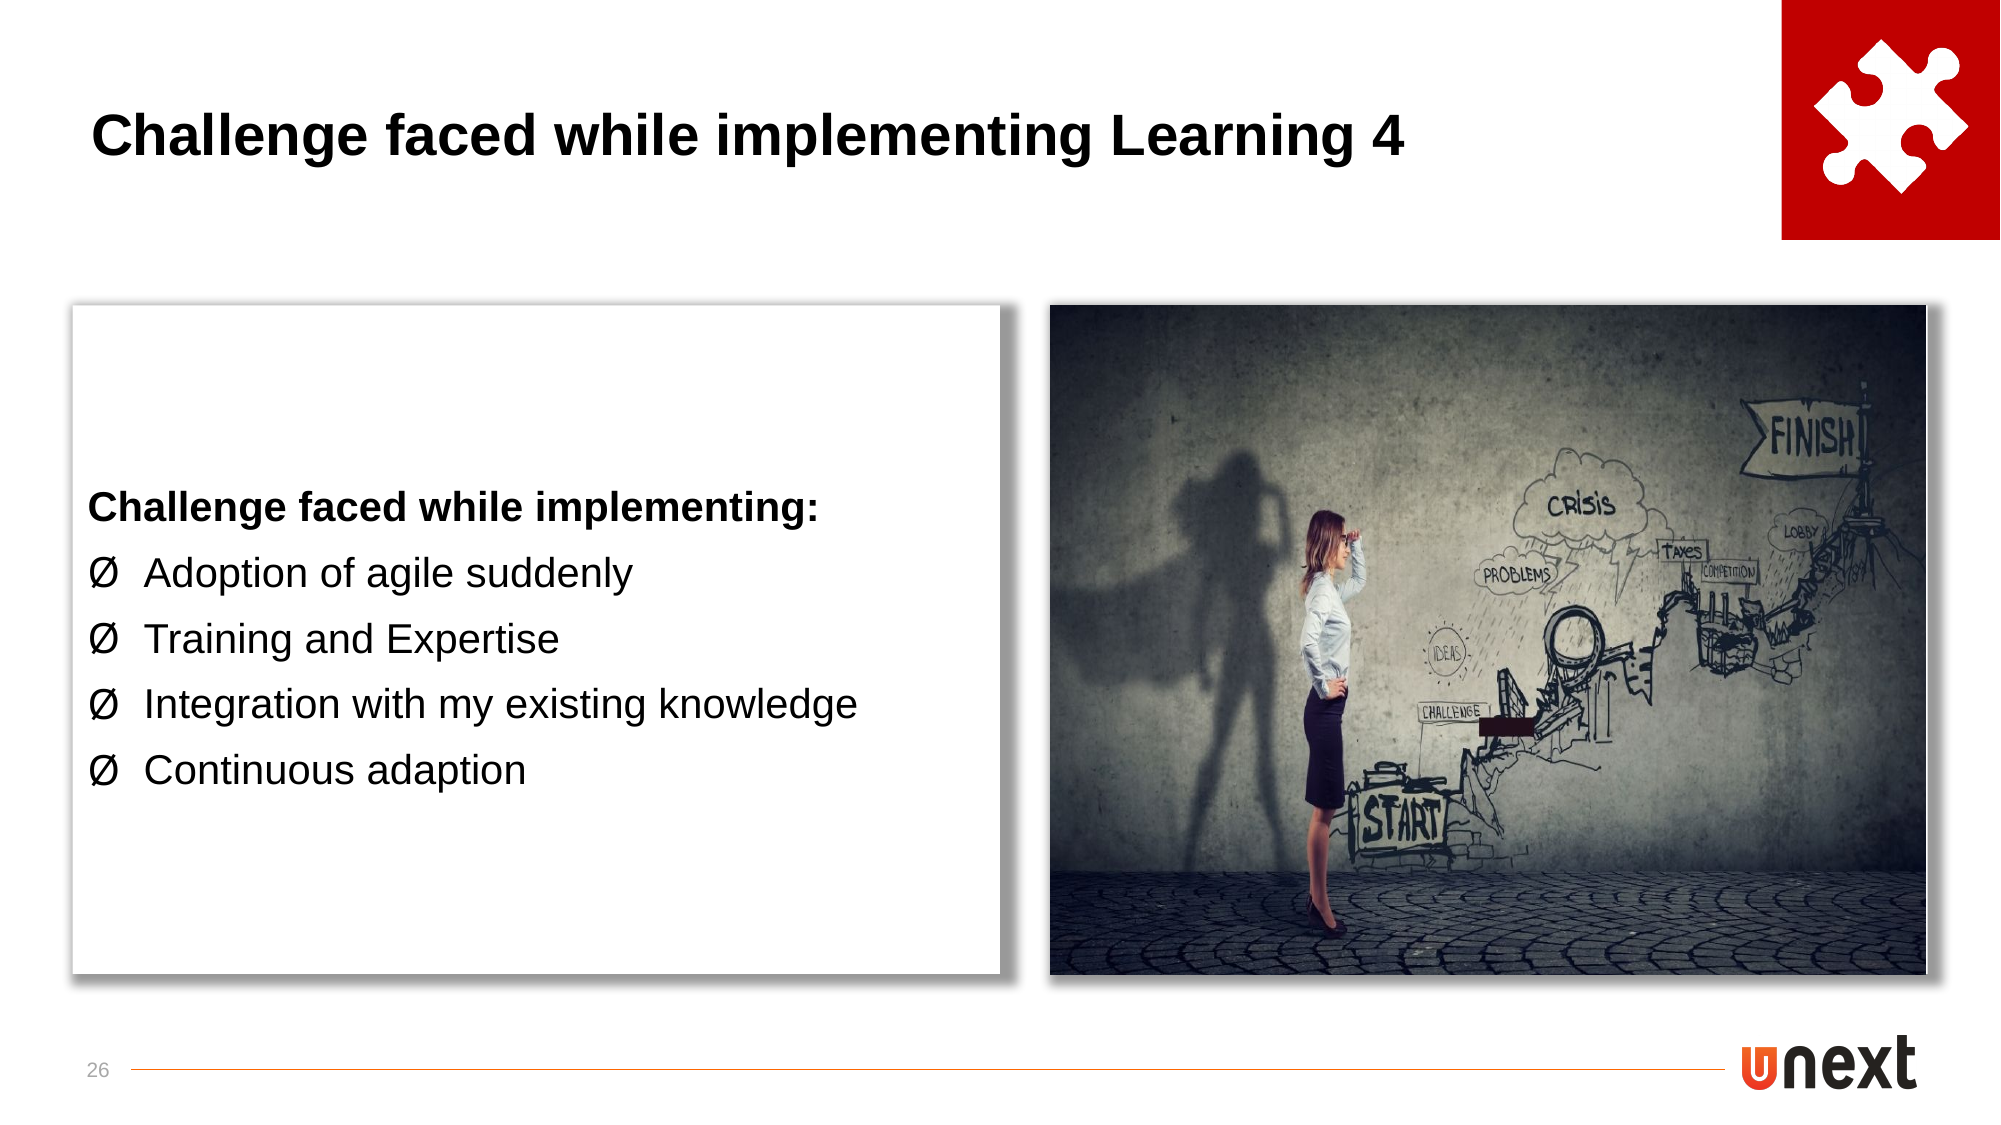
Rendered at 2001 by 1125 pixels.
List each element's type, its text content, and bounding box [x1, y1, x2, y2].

title Challenge faced while implementing Learning 4 [76, 78, 1798, 196]
slide_number 26 [48, 1047, 110, 1091]
picture [1798, 27, 1984, 213]
text_box Challenge faced while implementing: Adoption of agile suddenly Training and Expertise Integration with my existing knowledge Continuous adaption [72, 305, 1000, 974]
picture [1050, 305, 1926, 975]
text_box [1781, 0, 2000, 241]
picture [1742, 1035, 1917, 1090]
